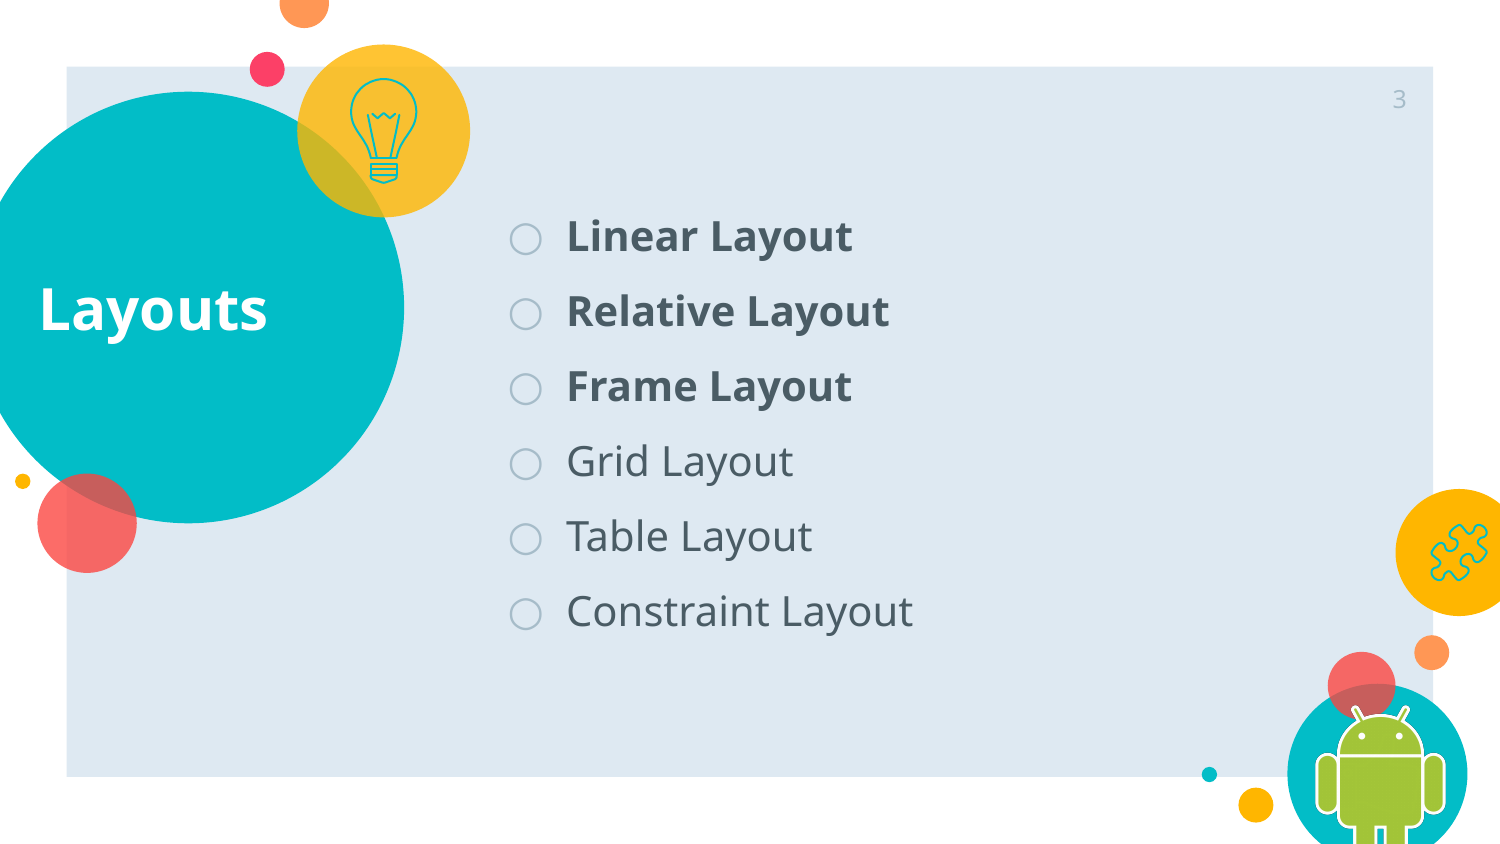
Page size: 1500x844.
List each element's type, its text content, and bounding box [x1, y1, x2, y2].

list Linear Layout Relative Layout Frame Layout Grid Layout Table Layout Constraint Layout [476, 169, 1345, 706]
title Layouts [23, 91, 375, 524]
slide_number 3 [1331, 68, 1422, 134]
picture [1315, 705, 1446, 844]
